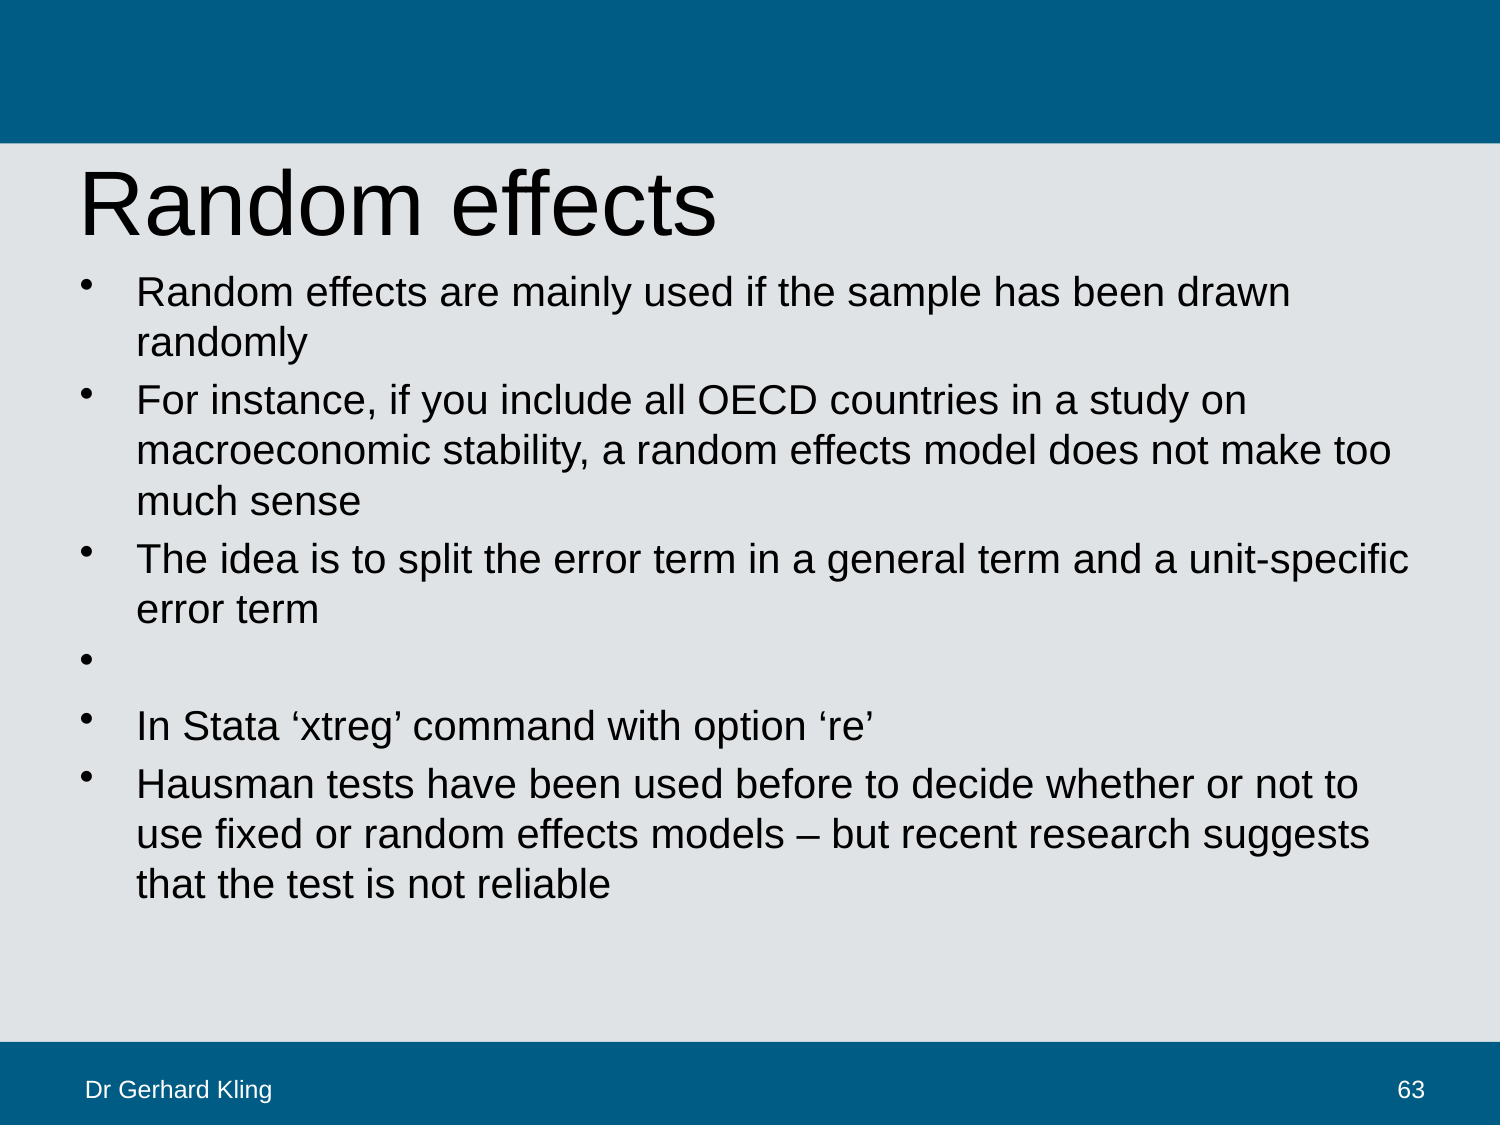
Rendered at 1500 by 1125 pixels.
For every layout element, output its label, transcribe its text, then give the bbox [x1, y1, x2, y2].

text_box 63 [1382, 1066, 1489, 1112]
text_box Dr Gerhard Kling [70, 1066, 563, 1112]
title Random effects [73, 152, 1424, 247]
